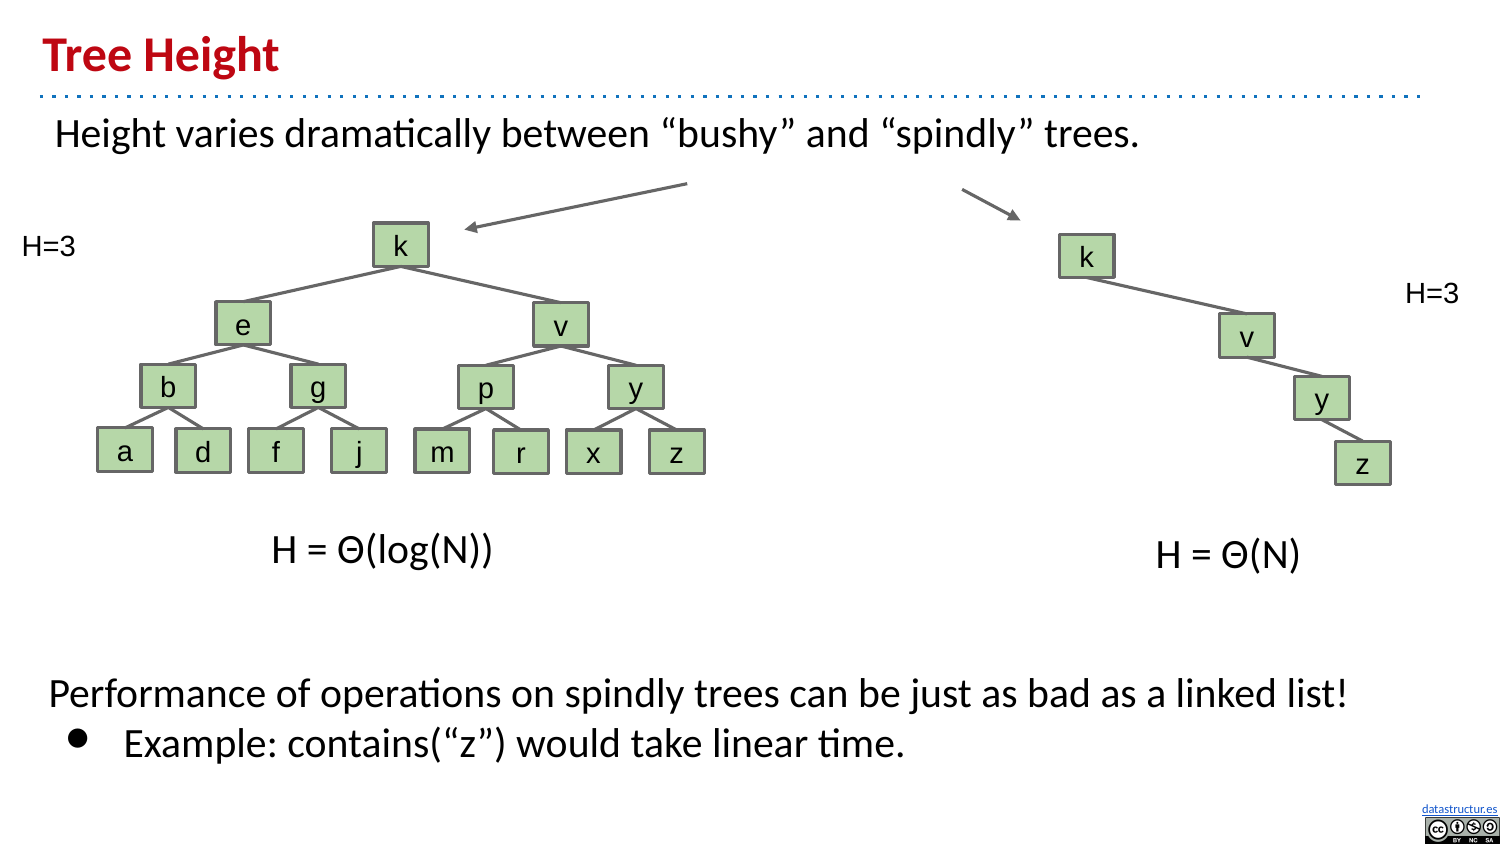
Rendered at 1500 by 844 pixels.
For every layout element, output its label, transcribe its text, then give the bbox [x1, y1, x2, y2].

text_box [560, 345, 637, 366]
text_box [243, 266, 398, 302]
text_box x [566, 429, 622, 474]
text_box r [493, 429, 549, 474]
text_box y [1294, 376, 1350, 420]
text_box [485, 408, 522, 431]
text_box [97, 301, 387, 473]
text_box k [373, 223, 429, 264]
picture [1425, 817, 1500, 844]
text_box z [649, 429, 705, 474]
text_box Performance of operations on spindly trees can be just as bad as a linked list! Example: contains(“z”) would take linear time. [33, 650, 1448, 732]
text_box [1086, 277, 1248, 314]
text_box v [533, 302, 589, 344]
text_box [442, 408, 484, 430]
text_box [1246, 356, 1323, 377]
title Tree Height [27, 15, 1378, 97]
list H = Θ(N) [1140, 512, 1354, 623]
text_box v [1219, 313, 1275, 358]
text_box k [1059, 234, 1115, 278]
list Height varies dramatically between “bushy” and “spindly” trees. [39, 91, 1425, 202]
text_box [1321, 419, 1364, 442]
text_box z [1335, 441, 1391, 485]
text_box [635, 408, 678, 431]
text_box y [608, 365, 664, 407]
text_box m [415, 428, 470, 473]
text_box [961, 189, 1021, 221]
text_box H=3 [6, 212, 172, 262]
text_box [464, 183, 688, 230]
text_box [485, 345, 559, 366]
list H = Θ(log(N)) [256, 507, 559, 618]
text_box H=3 [1390, 259, 1500, 310]
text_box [400, 266, 562, 303]
text_box p [458, 365, 514, 407]
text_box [593, 408, 634, 431]
